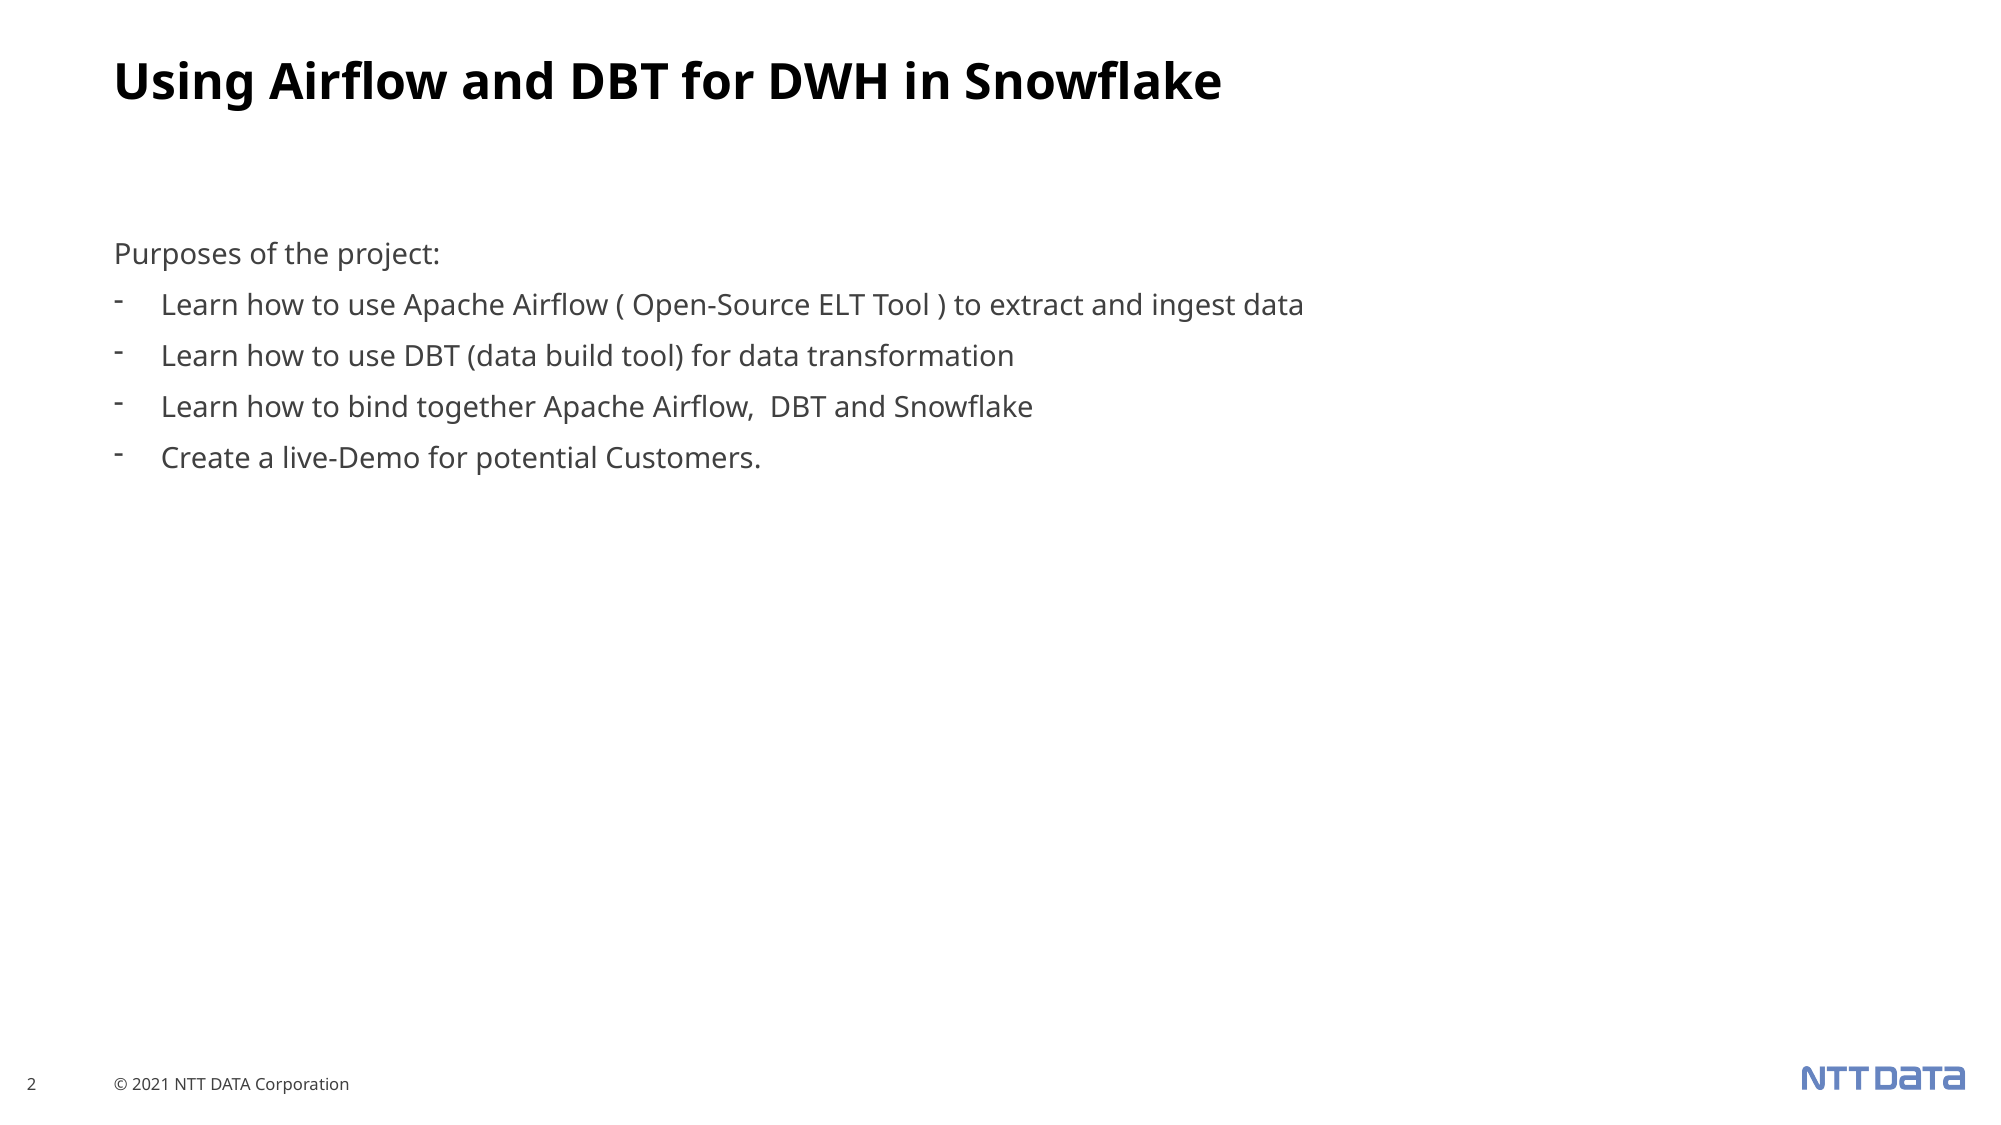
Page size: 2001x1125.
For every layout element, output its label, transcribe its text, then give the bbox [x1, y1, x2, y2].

footer © 2021 NTT DATA Corporation [114, 1076, 847, 1092]
title Using Airflow and DBT for DWH in Snowflake [114, 56, 1886, 187]
list Purposes of the project: Learn how to use Apache Airflow ( Open-Source ELT Tool ) to extract and ingest data Learn how to use DBT (data build tool) for data transformation Learn how to bind together Apache Airflow, DBT and Snowflake Create a live-Demo for potential Customers. [114, 231, 1886, 1024]
slide_number 2 [26, 1076, 77, 1092]
picture [1790, 1054, 1977, 1102]
